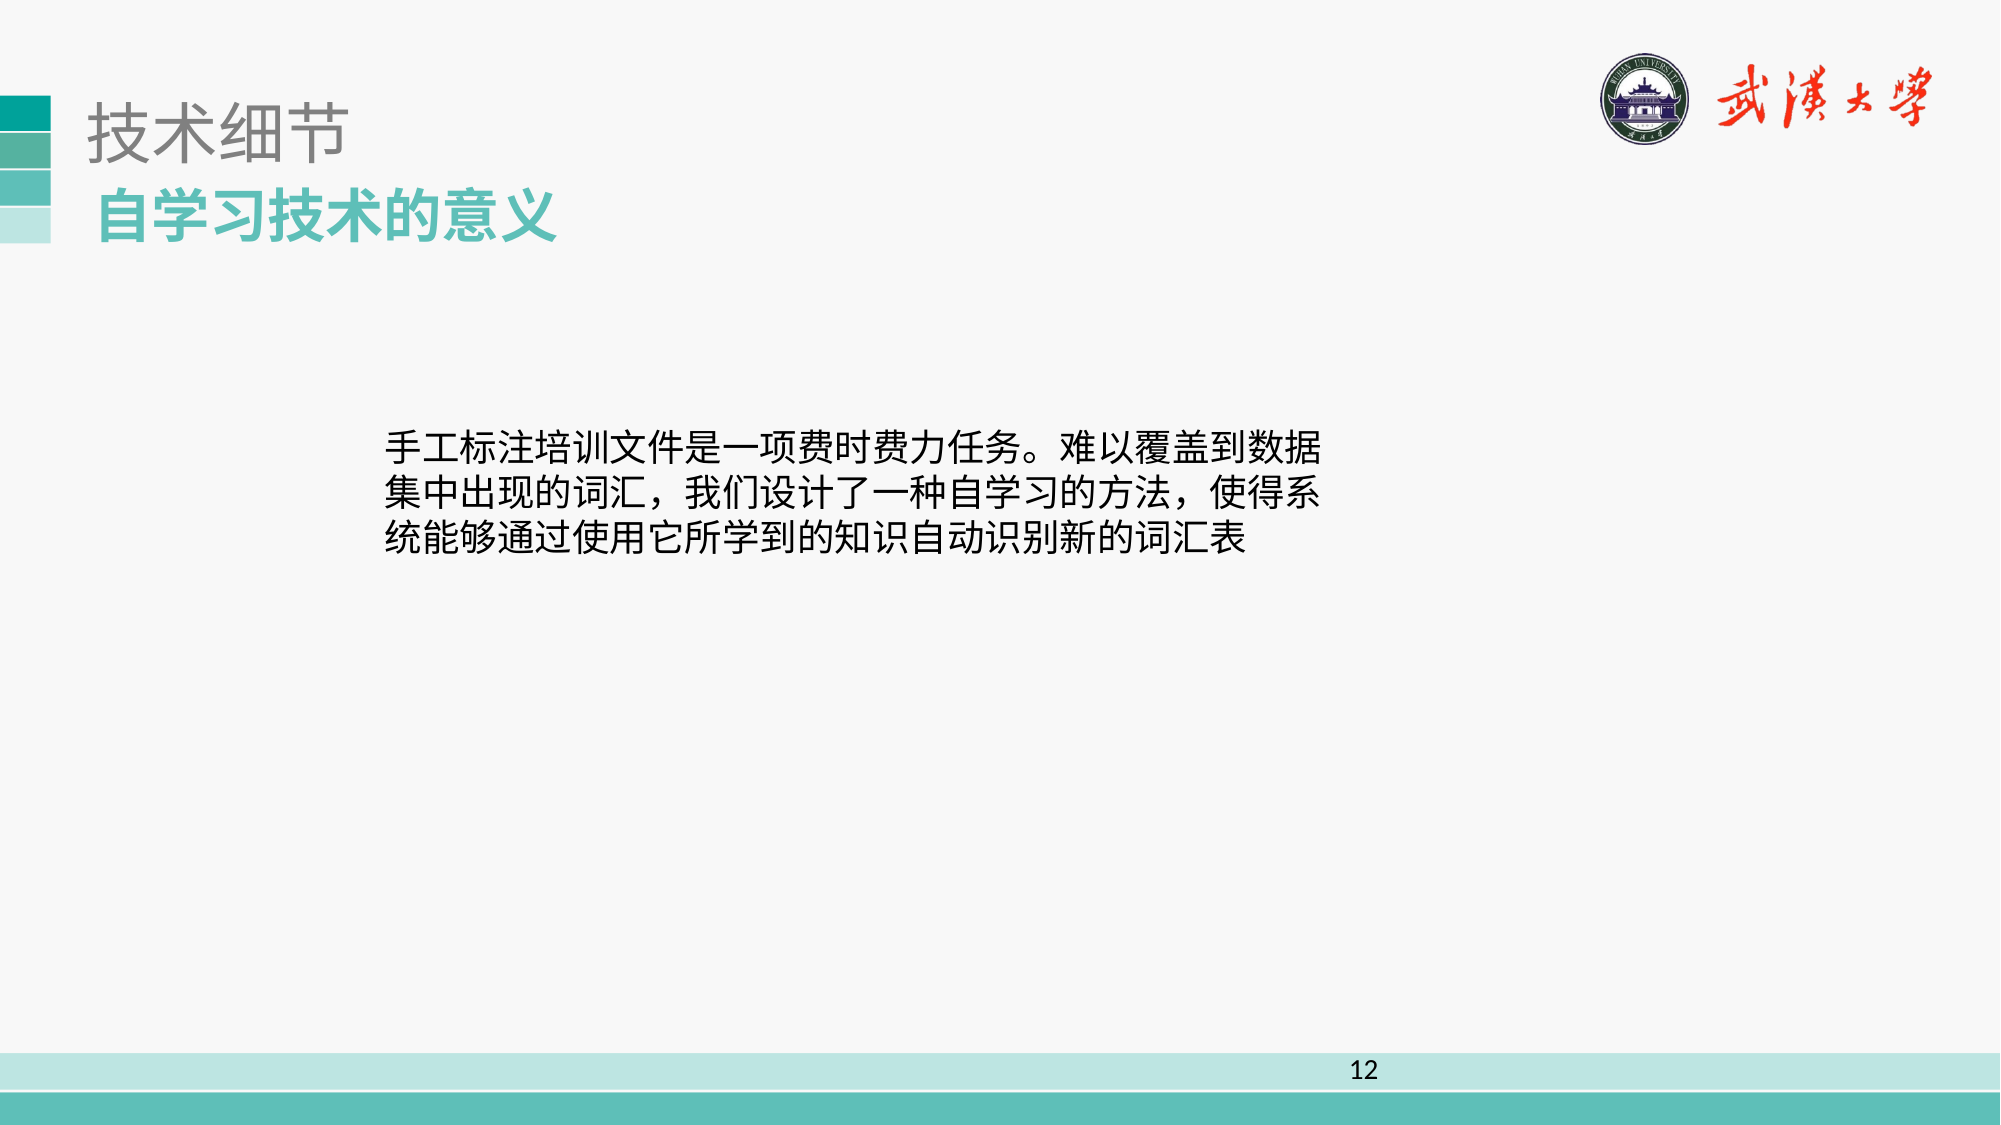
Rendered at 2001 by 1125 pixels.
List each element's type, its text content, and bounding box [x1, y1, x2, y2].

picture [1600, 53, 1689, 145]
list 自学习技术的意义 [78, 179, 1237, 263]
slide_number 12 [1334, 1042, 1872, 1103]
title 技术细节 [68, 91, 1546, 172]
picture [1711, 58, 1932, 137]
text_box 手工标注培训文件是一项费时费力任务。难以覆盖到数据集中出现的词汇，我们设计了一种自学习的方法，使得系统能够通过使用它所学到的知识自动识别新的词汇表 [369, 416, 1370, 566]
